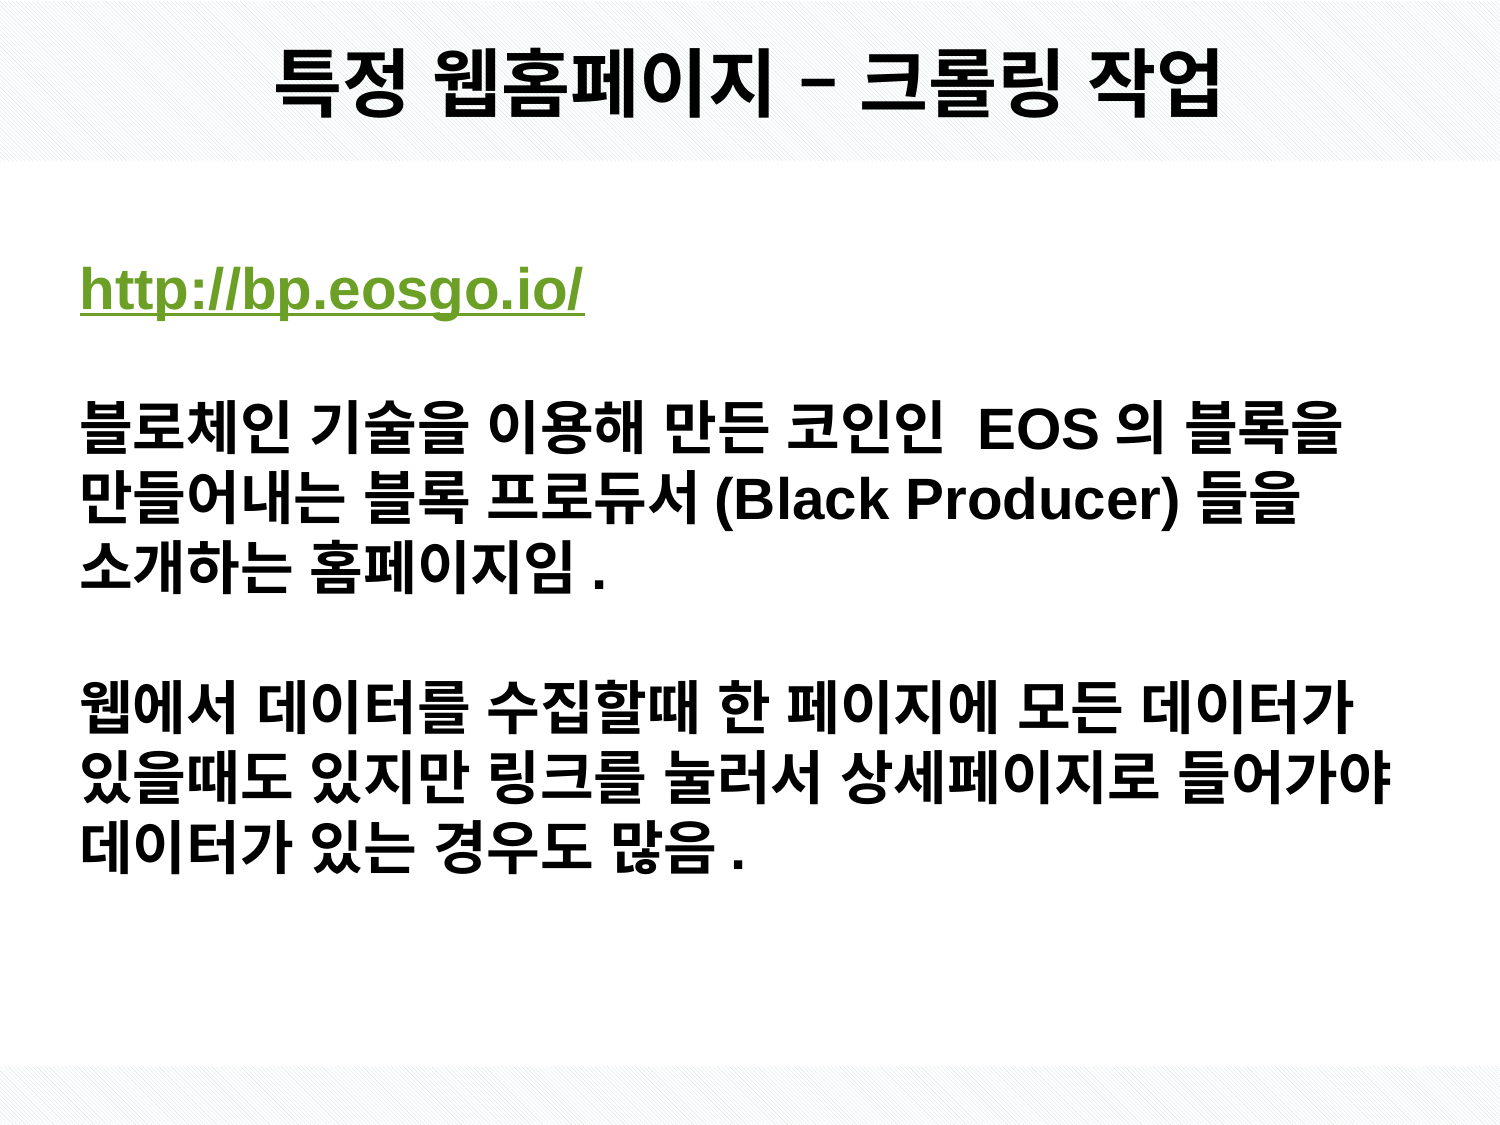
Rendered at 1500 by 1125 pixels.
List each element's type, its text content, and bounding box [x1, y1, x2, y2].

text_box http://bp.eosgo.io/ 블로체인 기술을 이용해 만든 코인인 EOS의 블록을 만들어내는 블록 프로듀서(Black Producer)들을 소개하는 홈페이지임. 웹에서 데이터를 수집할때 한 페이지에 모든 데이터가 있을때도 있지만 링크를 눌러서 상세페이지로 들어가야 데이터가 있는 경우도 많음. [64, 243, 1436, 889]
title 특정 웹홈페이지 – 크롤링 작업 [0, 1, 1500, 161]
